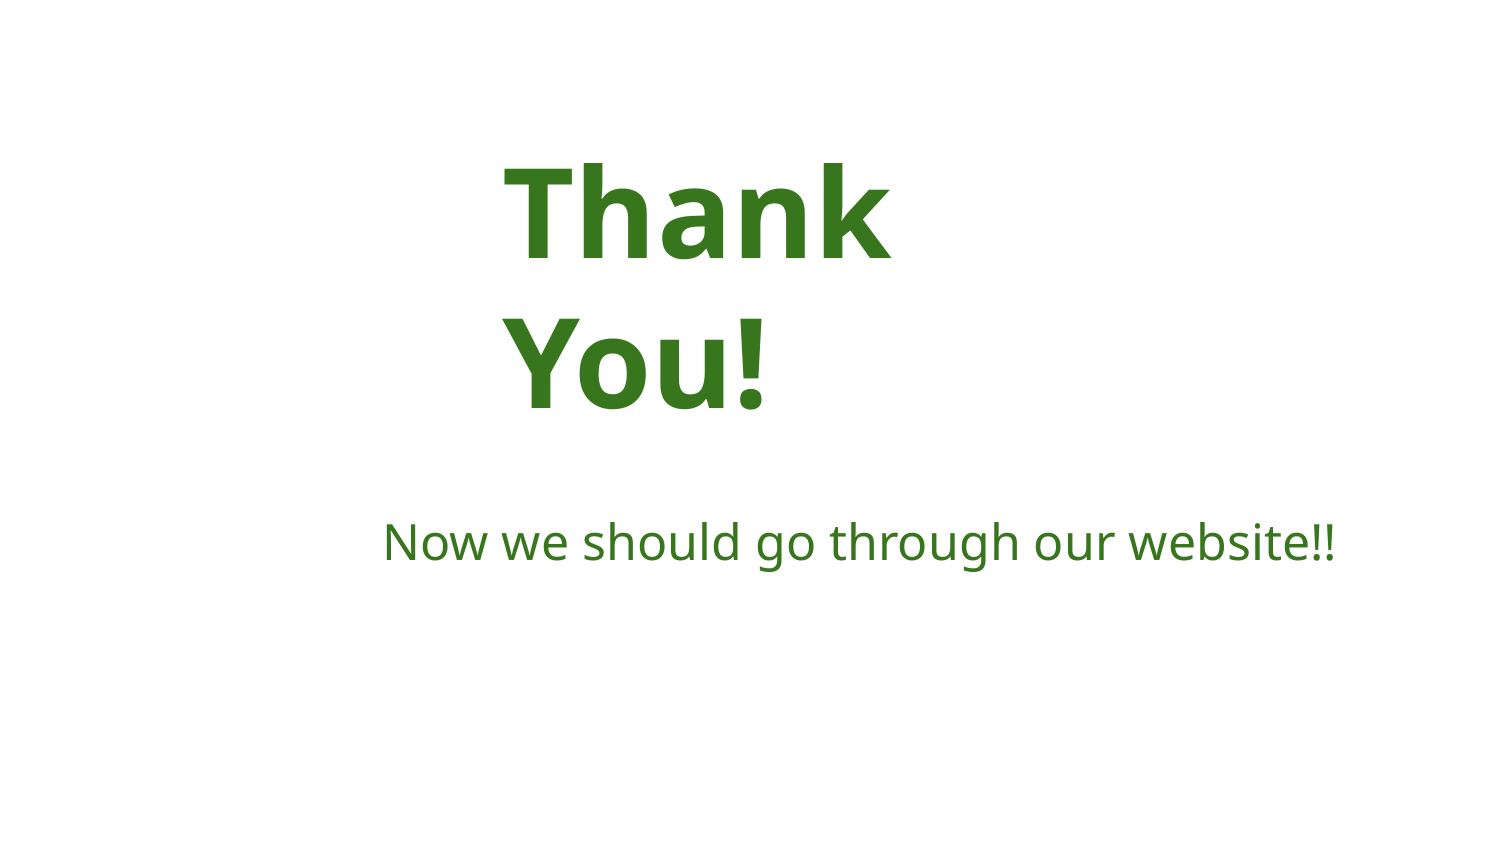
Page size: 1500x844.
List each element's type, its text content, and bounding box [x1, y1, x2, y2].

subtitle Now we should go through our website!! [348, 387, 1374, 693]
title Thank You! [487, 174, 1149, 387]
